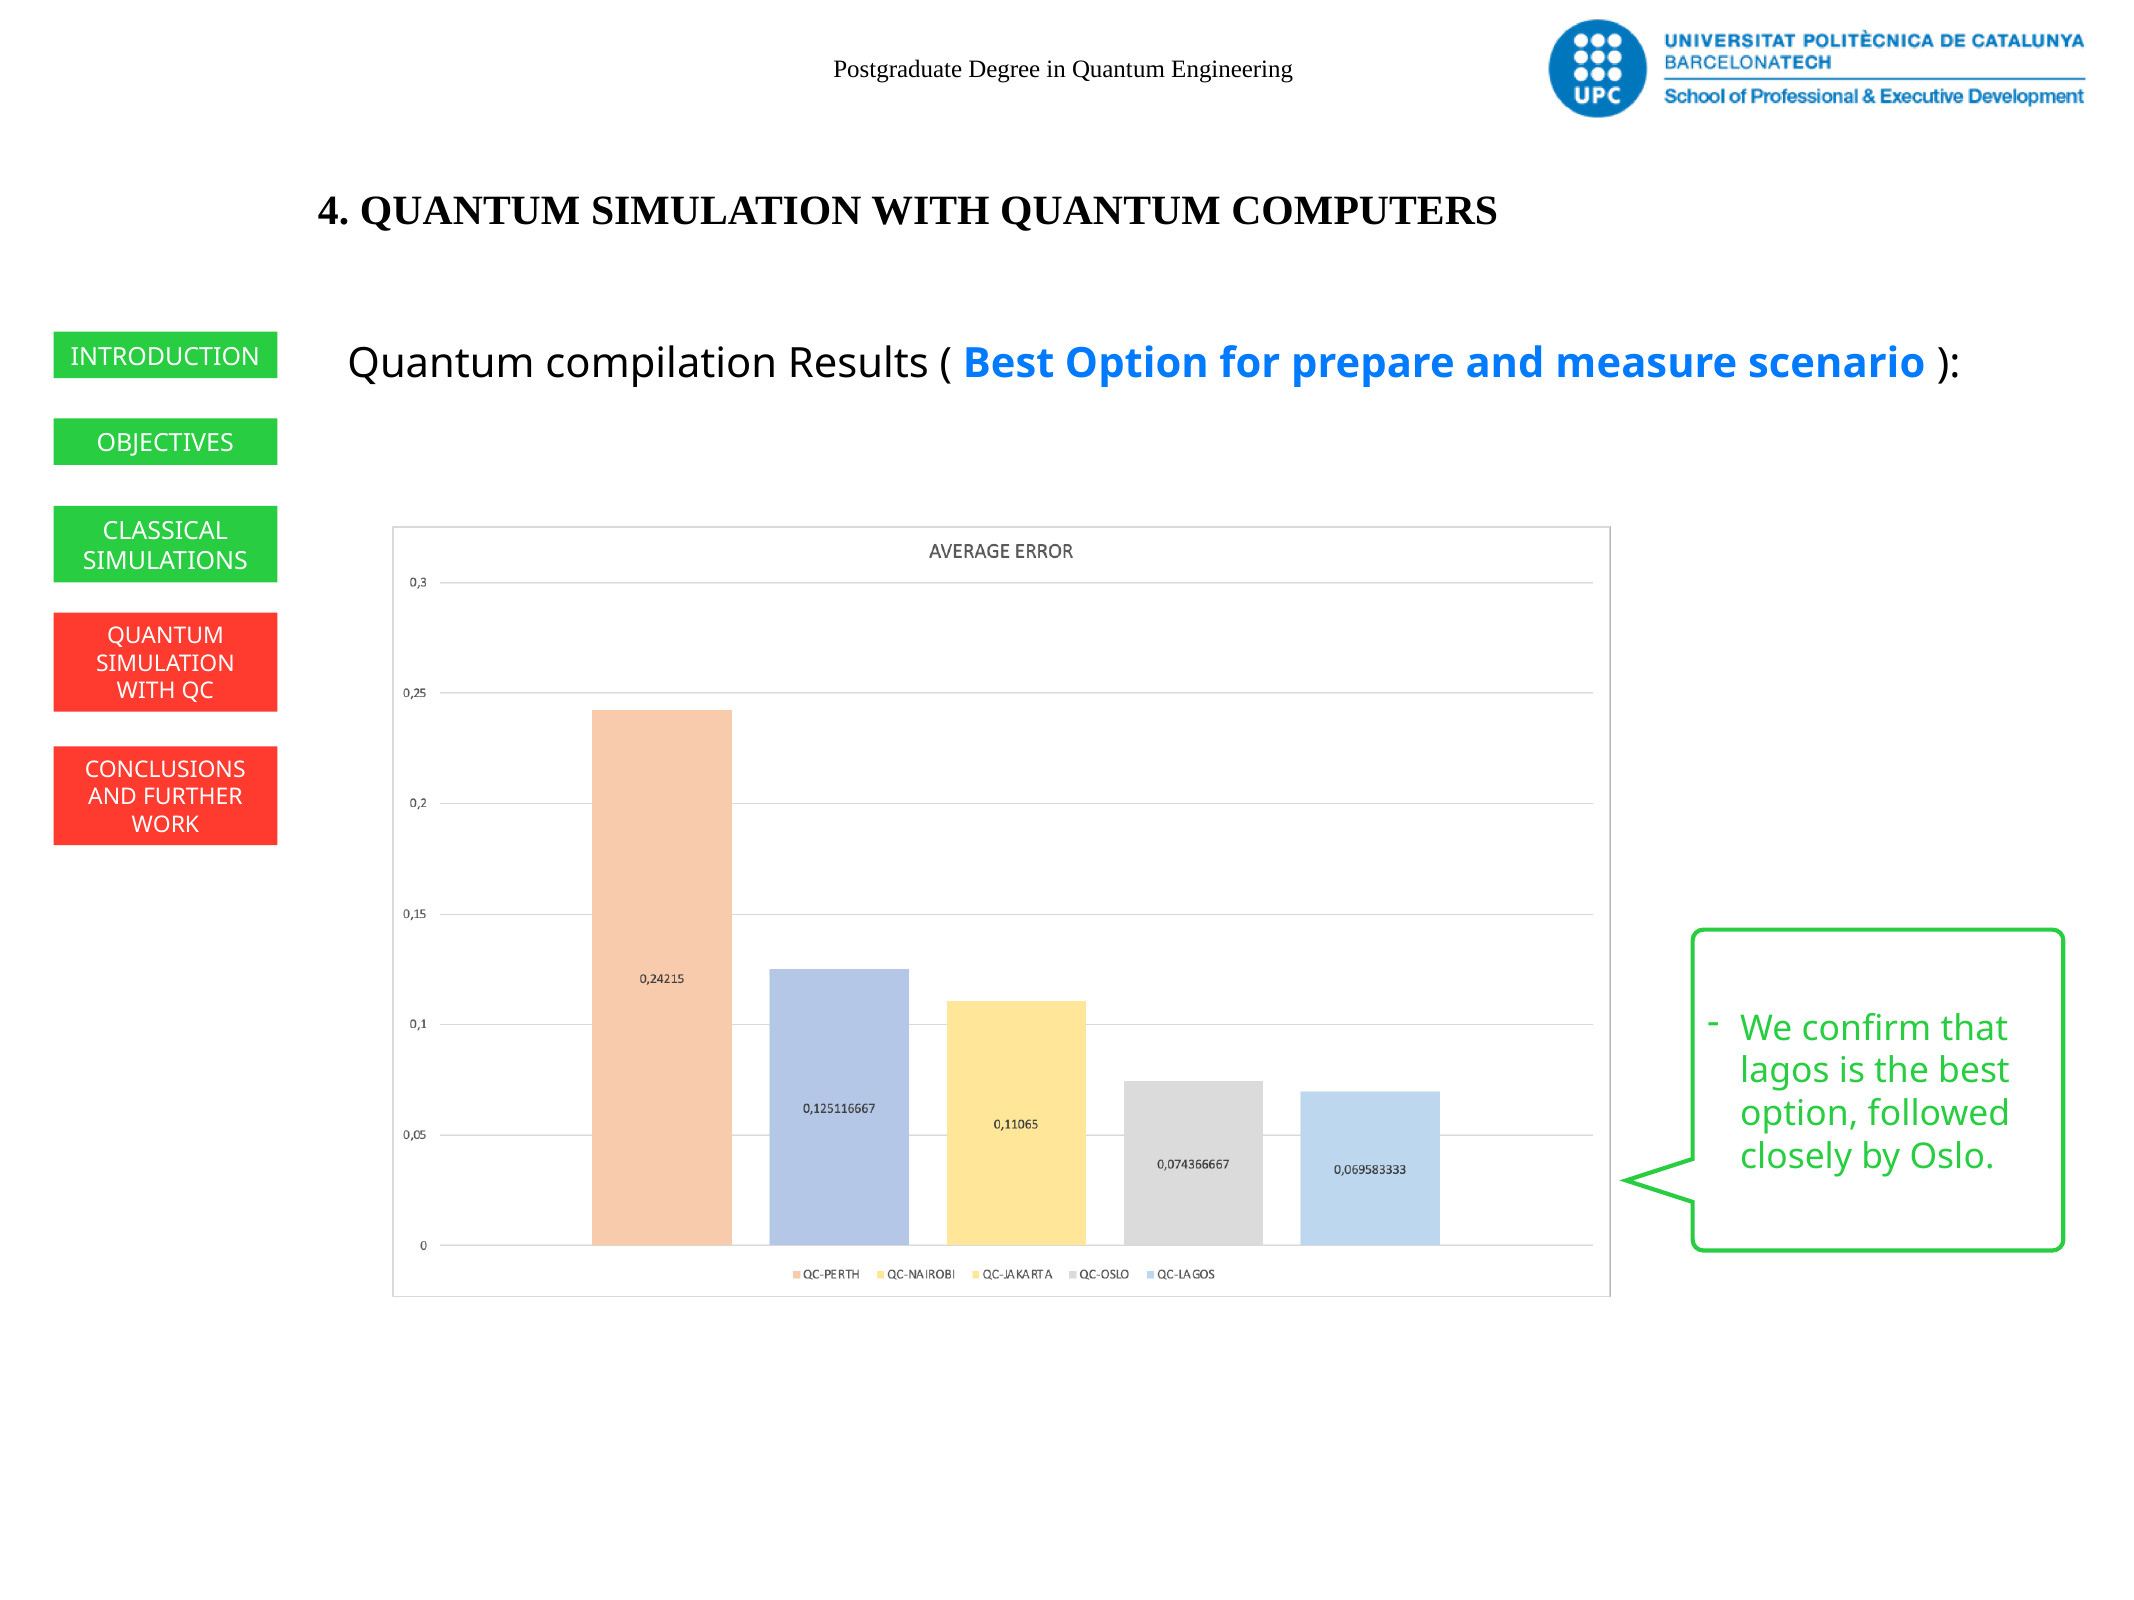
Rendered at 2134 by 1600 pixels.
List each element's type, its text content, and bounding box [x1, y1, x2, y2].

text_box Quantum compilation Results ( Best Option for prepare and measure scenario ): [339, 327, 1969, 395]
text_box 4. QUANTUM SIMULATION WITH QUANTUM COMPUTERS [309, 174, 1476, 242]
text_box INTRODUCTION [53, 331, 278, 379]
text_box Postgraduate Degree in Quantum Engineering [825, 44, 1309, 91]
text_box OBJECTIVES [53, 418, 278, 465]
picture [1476, 0, 2134, 260]
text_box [1625, 929, 2068, 1251]
picture [392, 524, 1611, 1297]
text_box CLASSICAL SIMULATIONS [53, 505, 278, 583]
text_box CONCLUSIONS AND FURTHER WORK [53, 746, 278, 846]
text_box QUANTUM SIMULATION WITH QC [53, 612, 278, 712]
